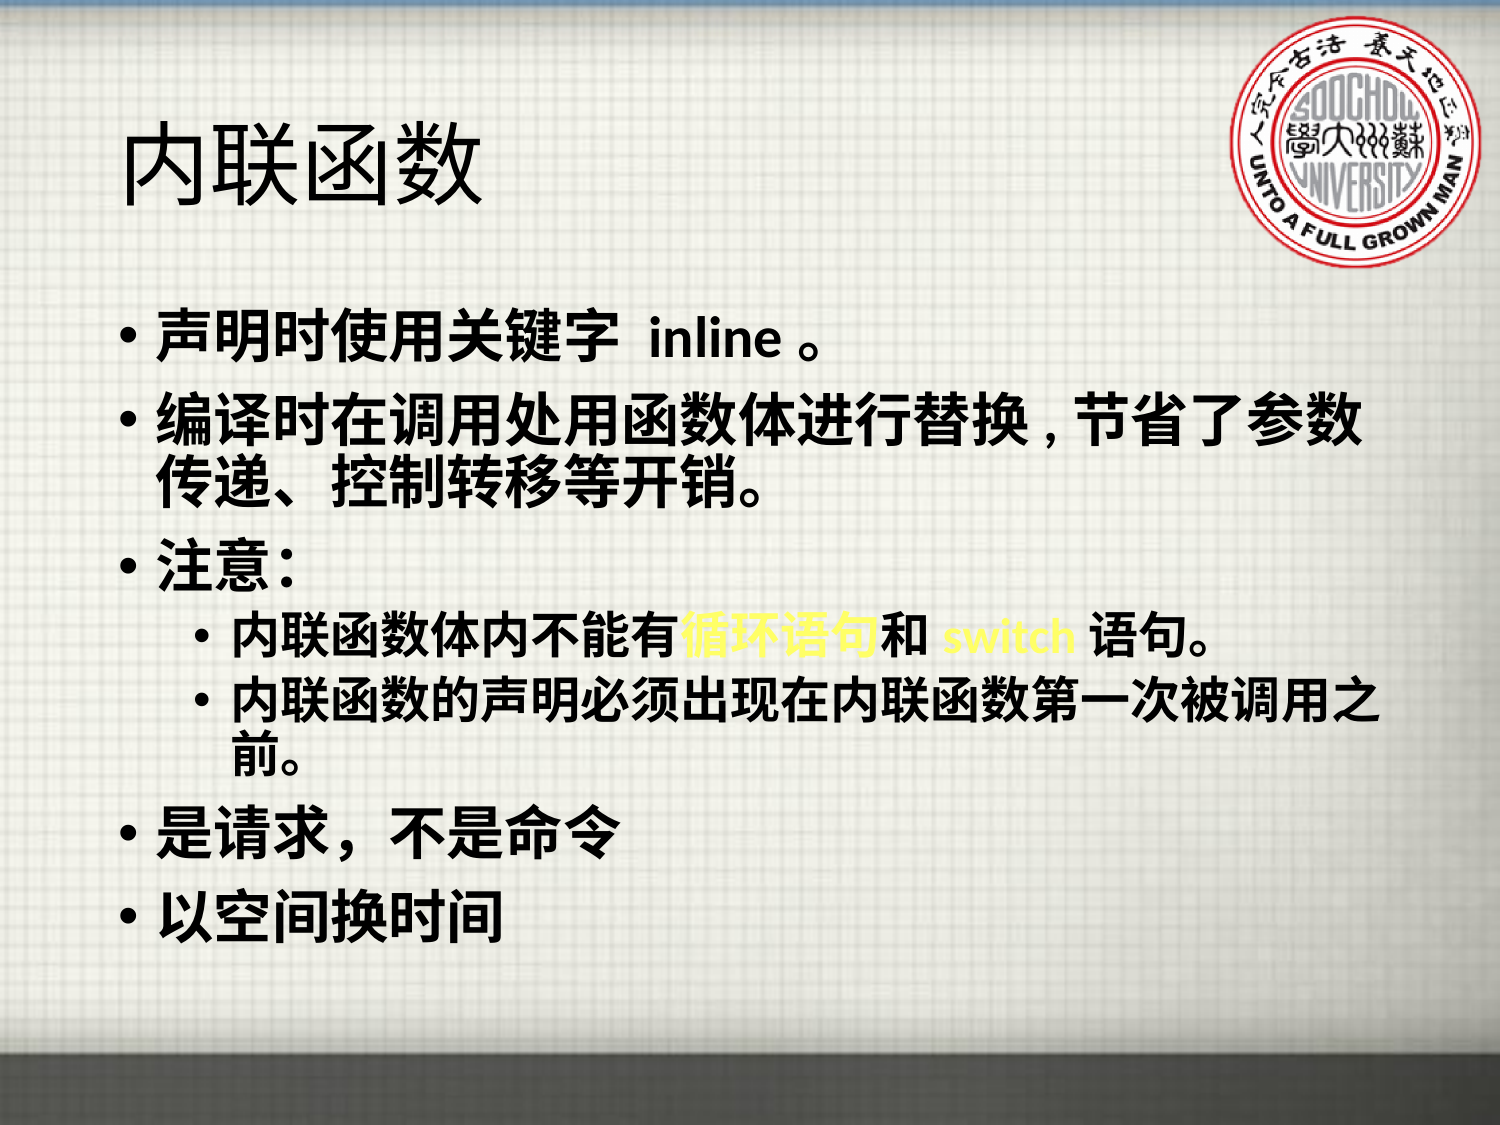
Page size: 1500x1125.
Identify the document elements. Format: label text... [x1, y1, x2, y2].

list 声明时使用关键字 inline。 编译时在调用处用函数体进行替换,节省了参数传递、控制转移等开销。 注意： 内联函数体内不能有循环语句和switch语句。 内联函数的声明必须出现在内联函数第一次被调用之前。 是请求，不是命令 以空间换时间 [103, 299, 1397, 1014]
title 内联函数 [103, 59, 1397, 278]
picture [0, 0, 1500, 1125]
